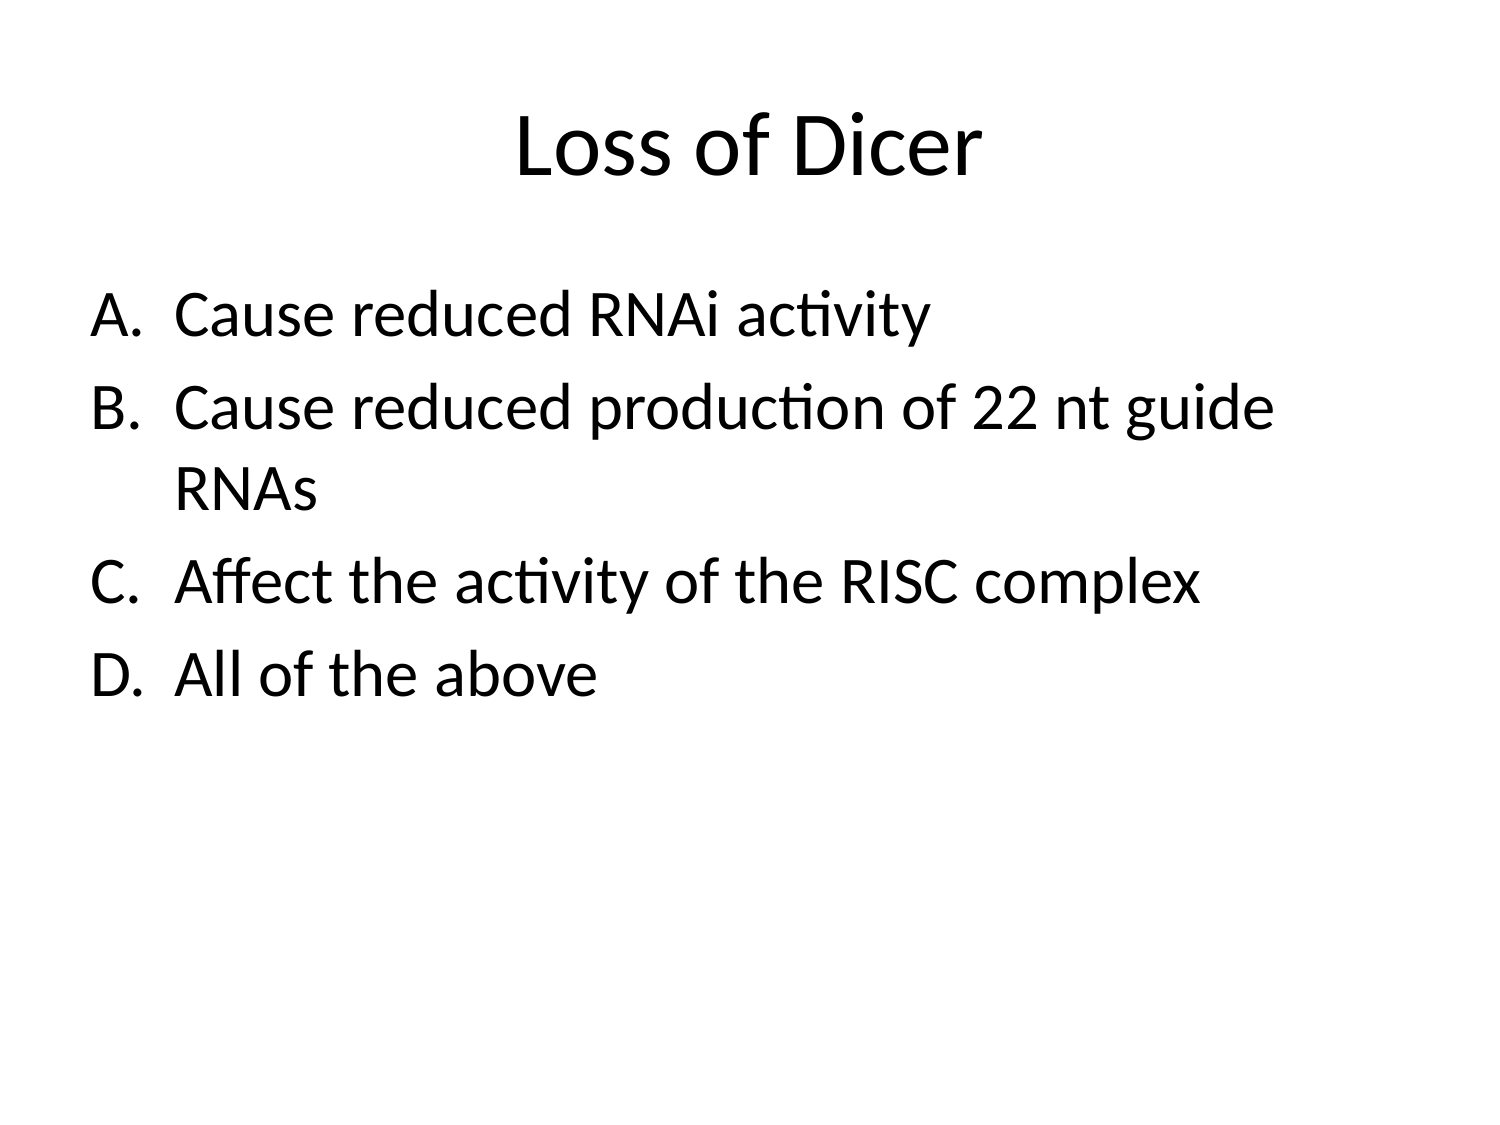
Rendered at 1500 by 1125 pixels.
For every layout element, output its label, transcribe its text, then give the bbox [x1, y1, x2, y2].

list Cause reduced RNAi activity Cause reduced production of 22 nt guide RNAs Affect the activity of the RISC complex All of the above [75, 262, 1425, 1005]
title Loss of Dicer [75, 45, 1425, 233]
